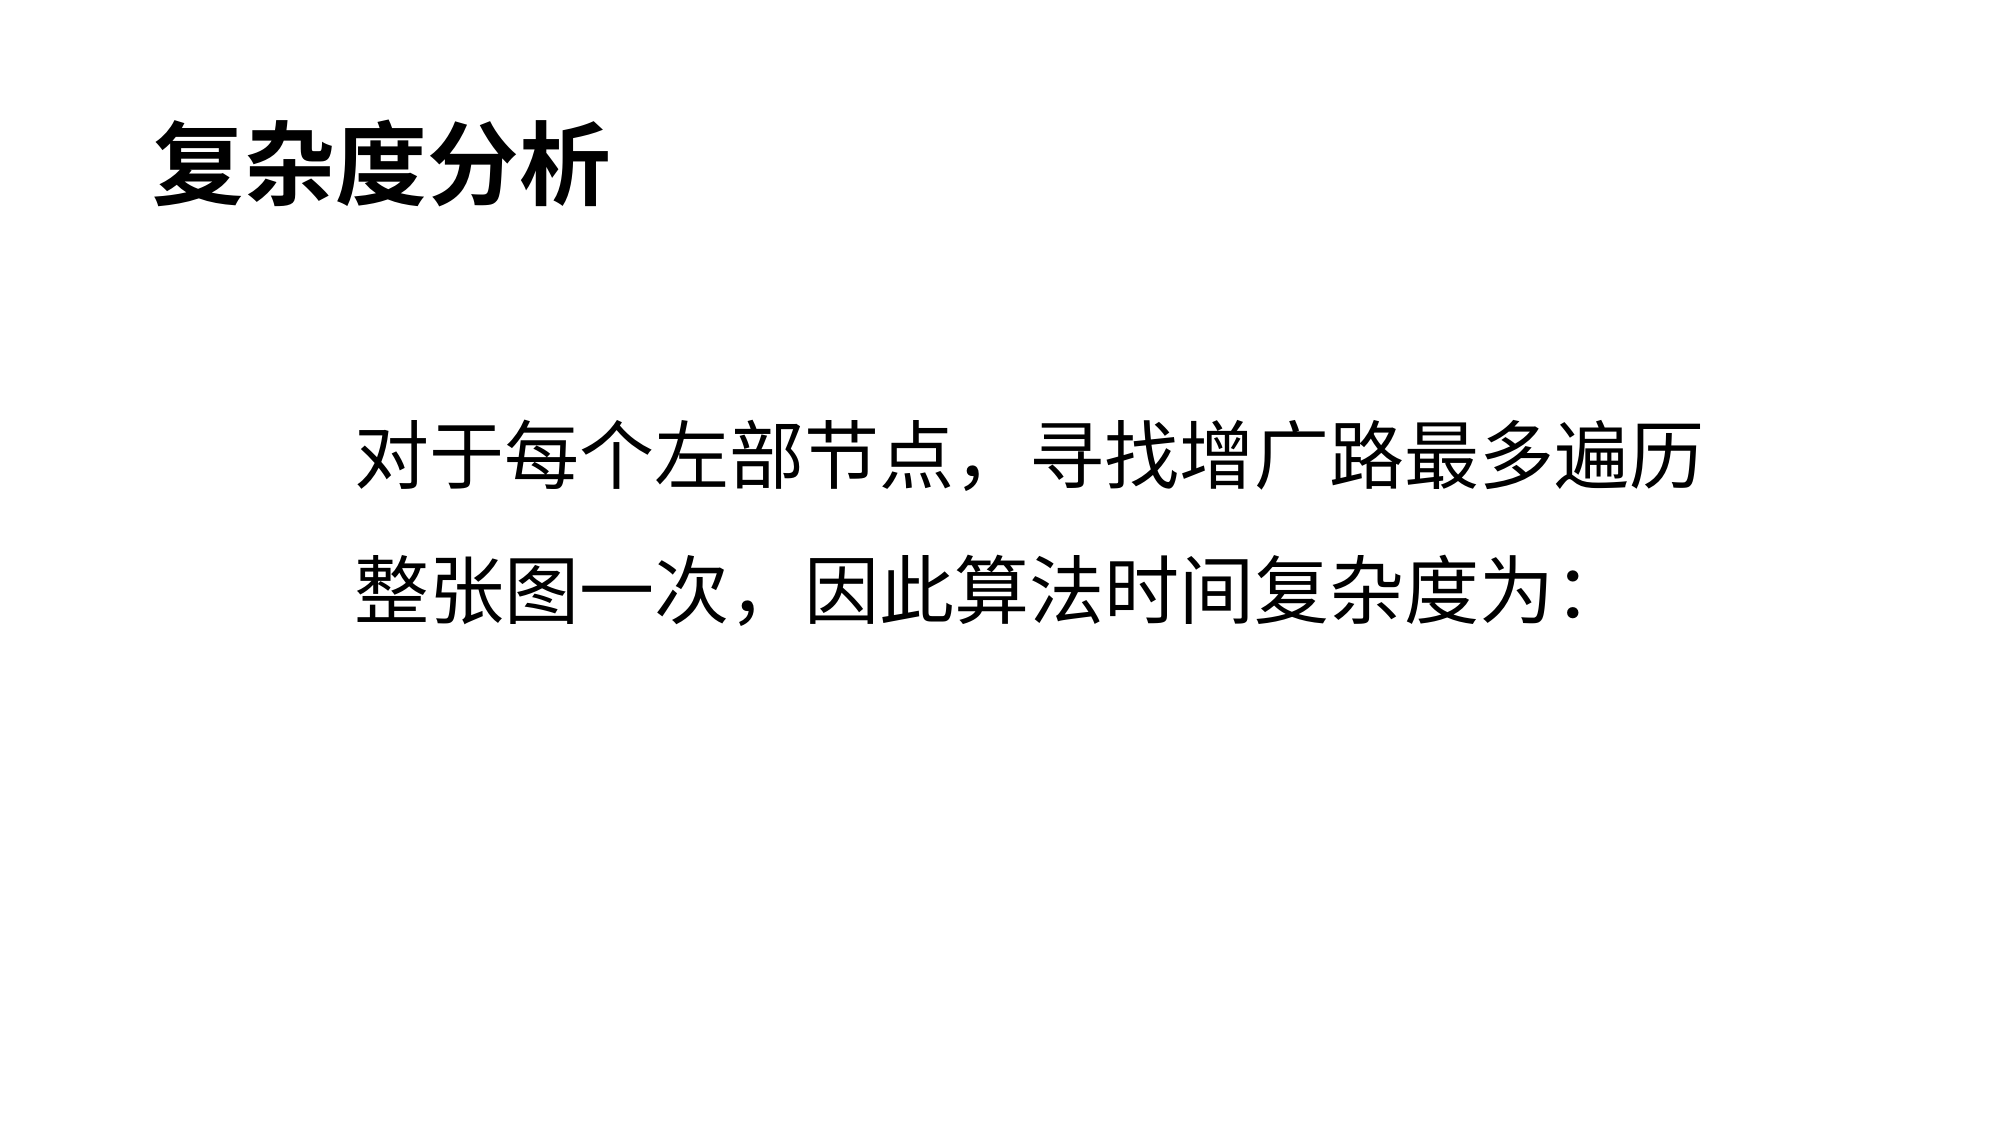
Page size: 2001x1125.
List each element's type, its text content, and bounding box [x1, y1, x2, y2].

title 复杂度分析 [137, 59, 1863, 278]
